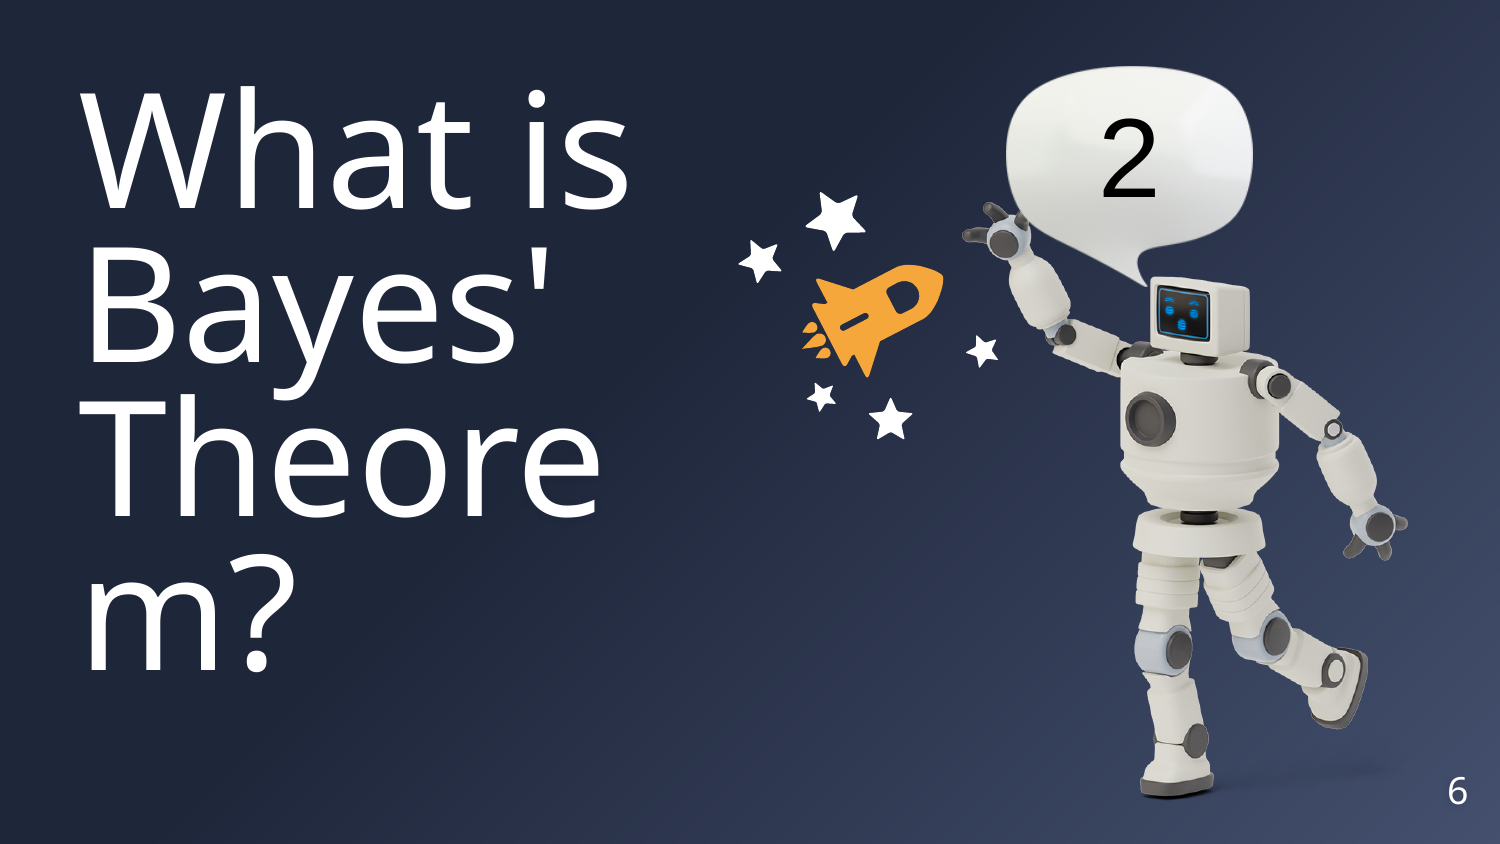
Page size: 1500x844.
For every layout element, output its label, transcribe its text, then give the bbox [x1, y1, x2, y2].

picture [1006, 66, 1253, 288]
title What is Bayes' Theorem? [78, 372, 638, 702]
slide_number 6 [1378, 761, 1469, 814]
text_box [961, 202, 1408, 802]
text_box [869, 397, 913, 440]
text_box [738, 240, 782, 283]
text_box [806, 384, 836, 412]
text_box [808, 252, 932, 376]
text_box [805, 192, 866, 251]
